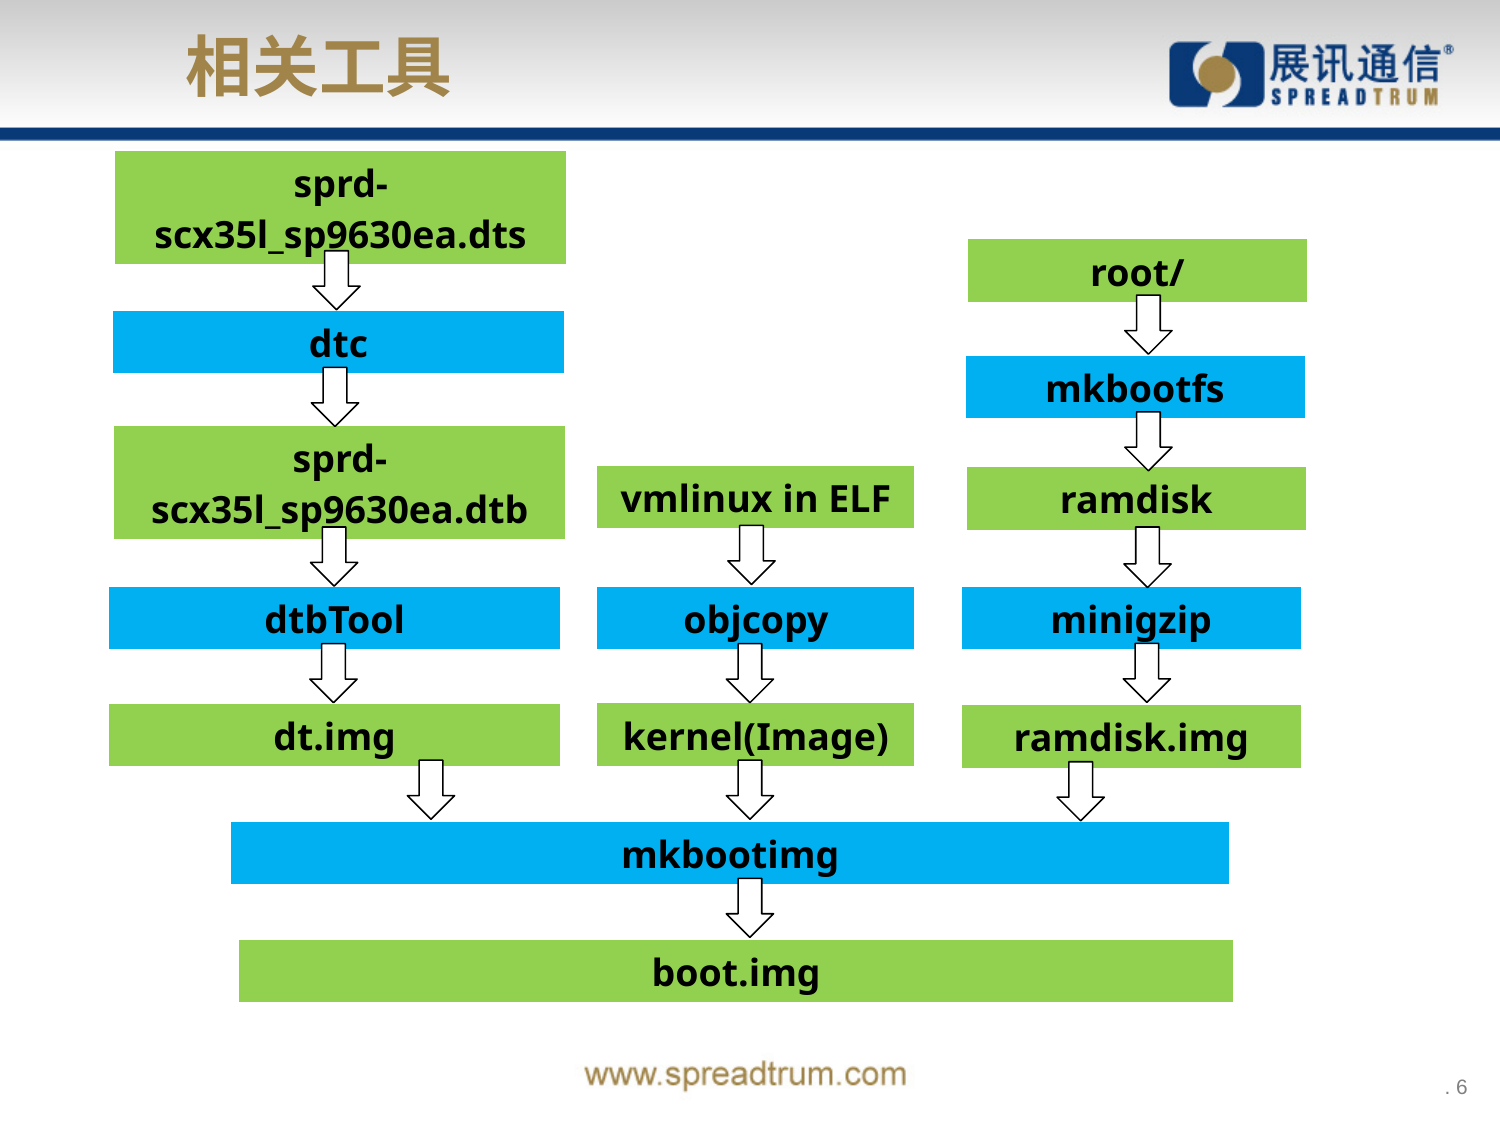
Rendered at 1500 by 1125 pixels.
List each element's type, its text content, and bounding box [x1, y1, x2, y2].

table_header dtc [113, 311, 564, 373]
text_box [1057, 761, 1105, 821]
table_header minigzip [962, 587, 1301, 649]
text_box [1124, 411, 1173, 471]
text_box [407, 760, 455, 820]
table_header boot.img [239, 940, 1233, 1002]
table_header root/ [968, 239, 1307, 302]
text_box [1124, 295, 1173, 355]
table_header vmlinux in ELF [597, 466, 914, 528]
text_box [727, 525, 776, 585]
table_header dt.img [109, 704, 560, 766]
text_box [726, 878, 774, 938]
table_header kernel(Image) [597, 703, 914, 766]
text_box [312, 250, 361, 310]
table_header sprd-scx35l_sp9630ea.dts [115, 151, 566, 264]
text_box . 6 [1132, 1066, 1483, 1114]
table_header objcopy [597, 587, 914, 649]
text_box [309, 643, 358, 703]
text_box [311, 367, 359, 427]
text_box 相关工具 [171, 11, 1022, 118]
table_header mkbootimg [231, 822, 1229, 884]
table_header ramdisk.img [962, 705, 1301, 768]
text_box [726, 760, 774, 820]
table_header ramdisk [967, 467, 1306, 530]
table_header mkbootfs [966, 356, 1305, 418]
text_box [1123, 527, 1172, 588]
picture [0, 0, 1500, 1125]
text_box [310, 527, 358, 587]
text_box [1123, 643, 1171, 703]
table_header dtbTool [109, 587, 560, 649]
table_header sprd-scx35l_sp9630ea.dtb [114, 426, 565, 539]
text_box [726, 643, 774, 703]
